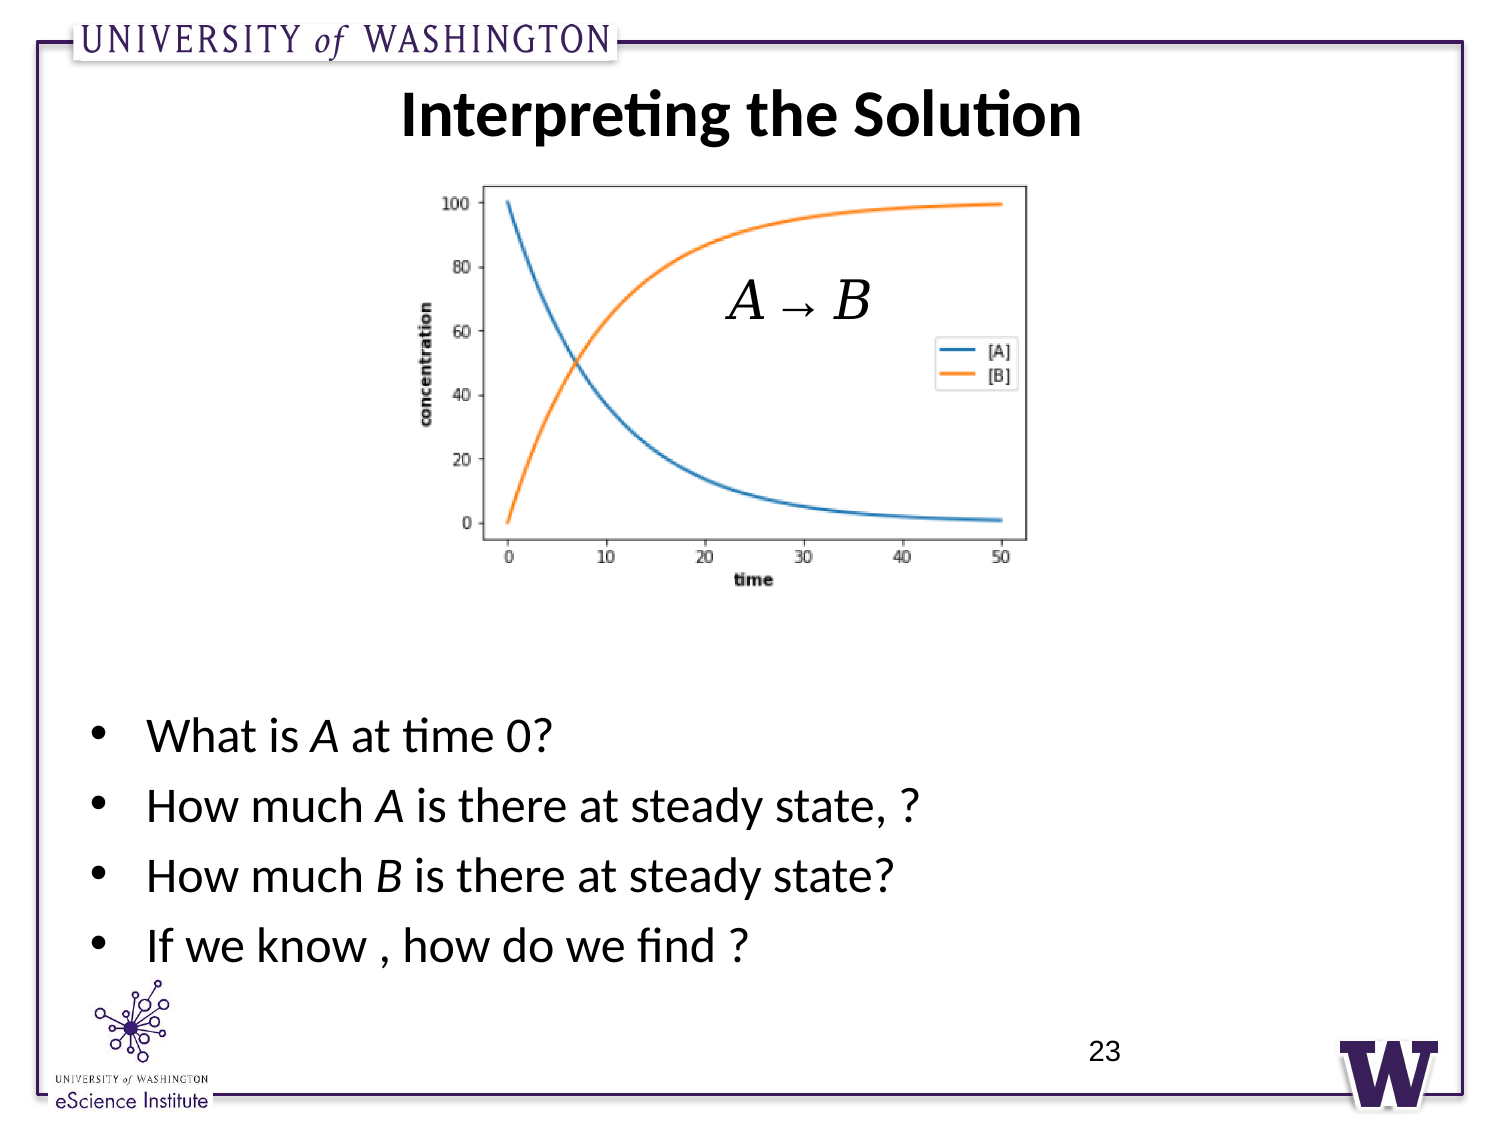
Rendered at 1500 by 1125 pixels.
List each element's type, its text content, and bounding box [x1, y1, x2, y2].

picture [1340, 1041, 1438, 1107]
picture [48, 978, 213, 1113]
picture [81, 24, 609, 61]
title Interpreting the Solution [75, 62, 1425, 173]
slide_number 23 [1073, 1025, 1300, 1085]
picture [396, 172, 1068, 598]
